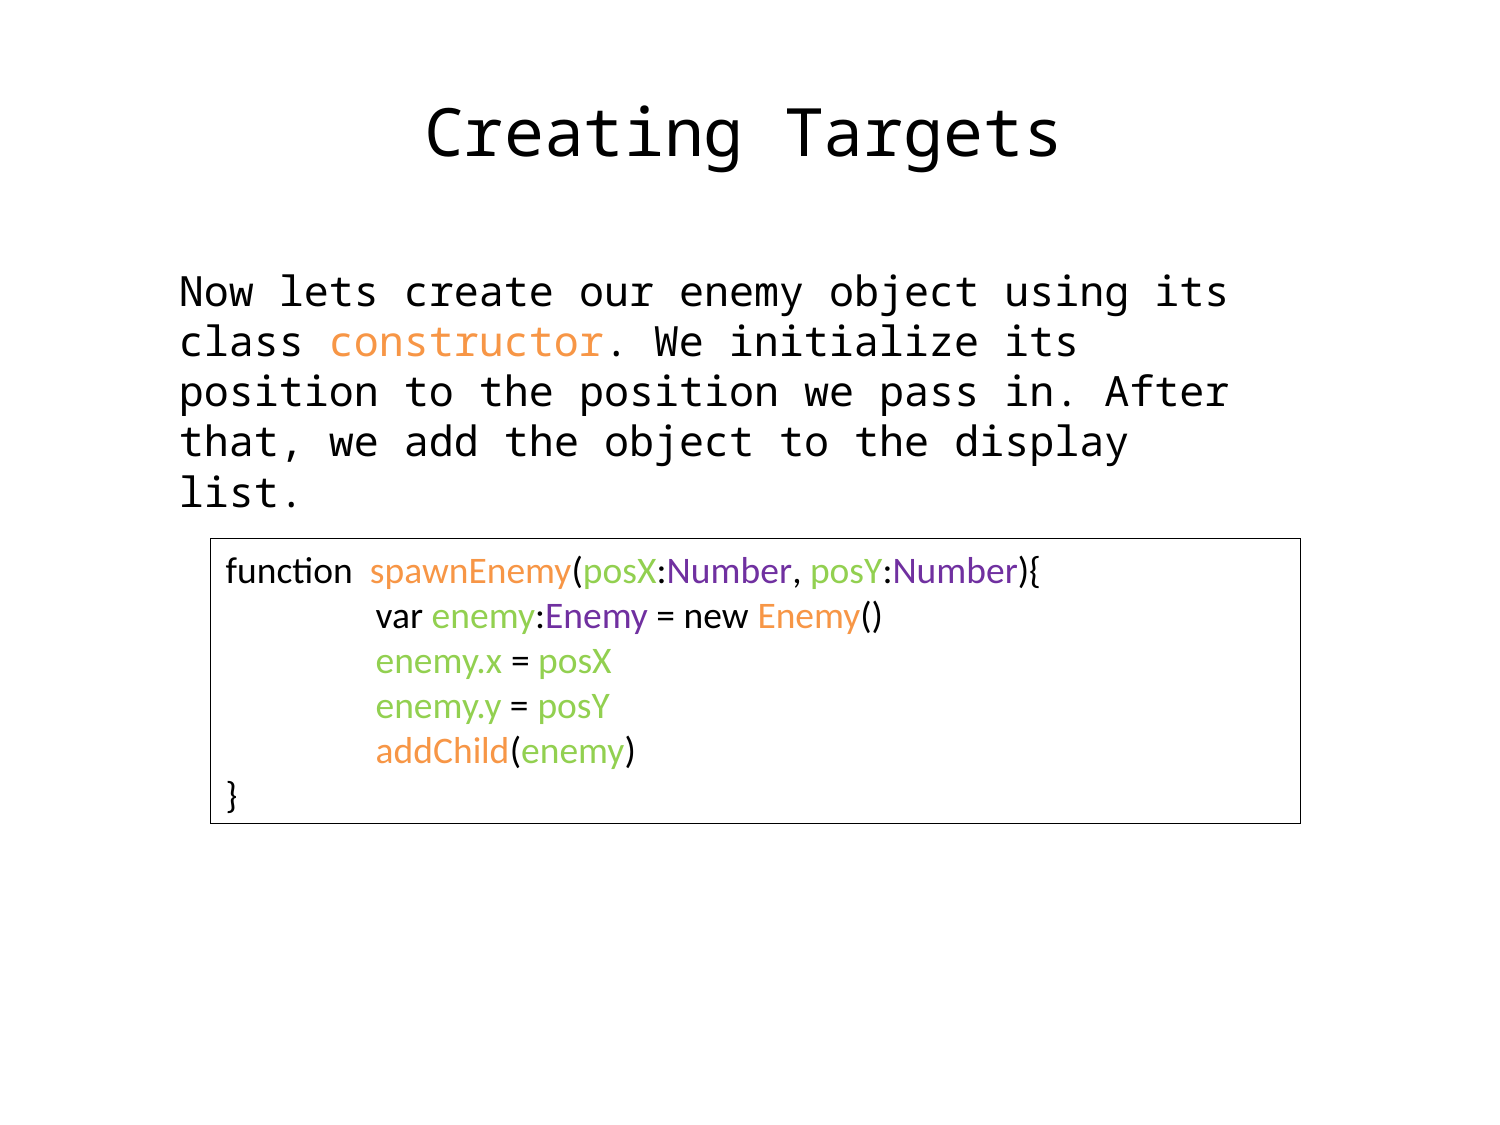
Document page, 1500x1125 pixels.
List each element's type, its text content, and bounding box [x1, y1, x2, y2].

text_box Creating Targets [70, 81, 1418, 177]
text_box function spawnEnemy(posX:Number, posY:Number){ var enemy:Enemy = new Enemy() enemy.x = posX enemy.y = posY addChild(enemy) } [210, 538, 1301, 824]
text_box Now lets create our enemy object using its class constructor. We initialize its position to the position we pass in. After that, we add the object to the display list. [163, 257, 1278, 523]
